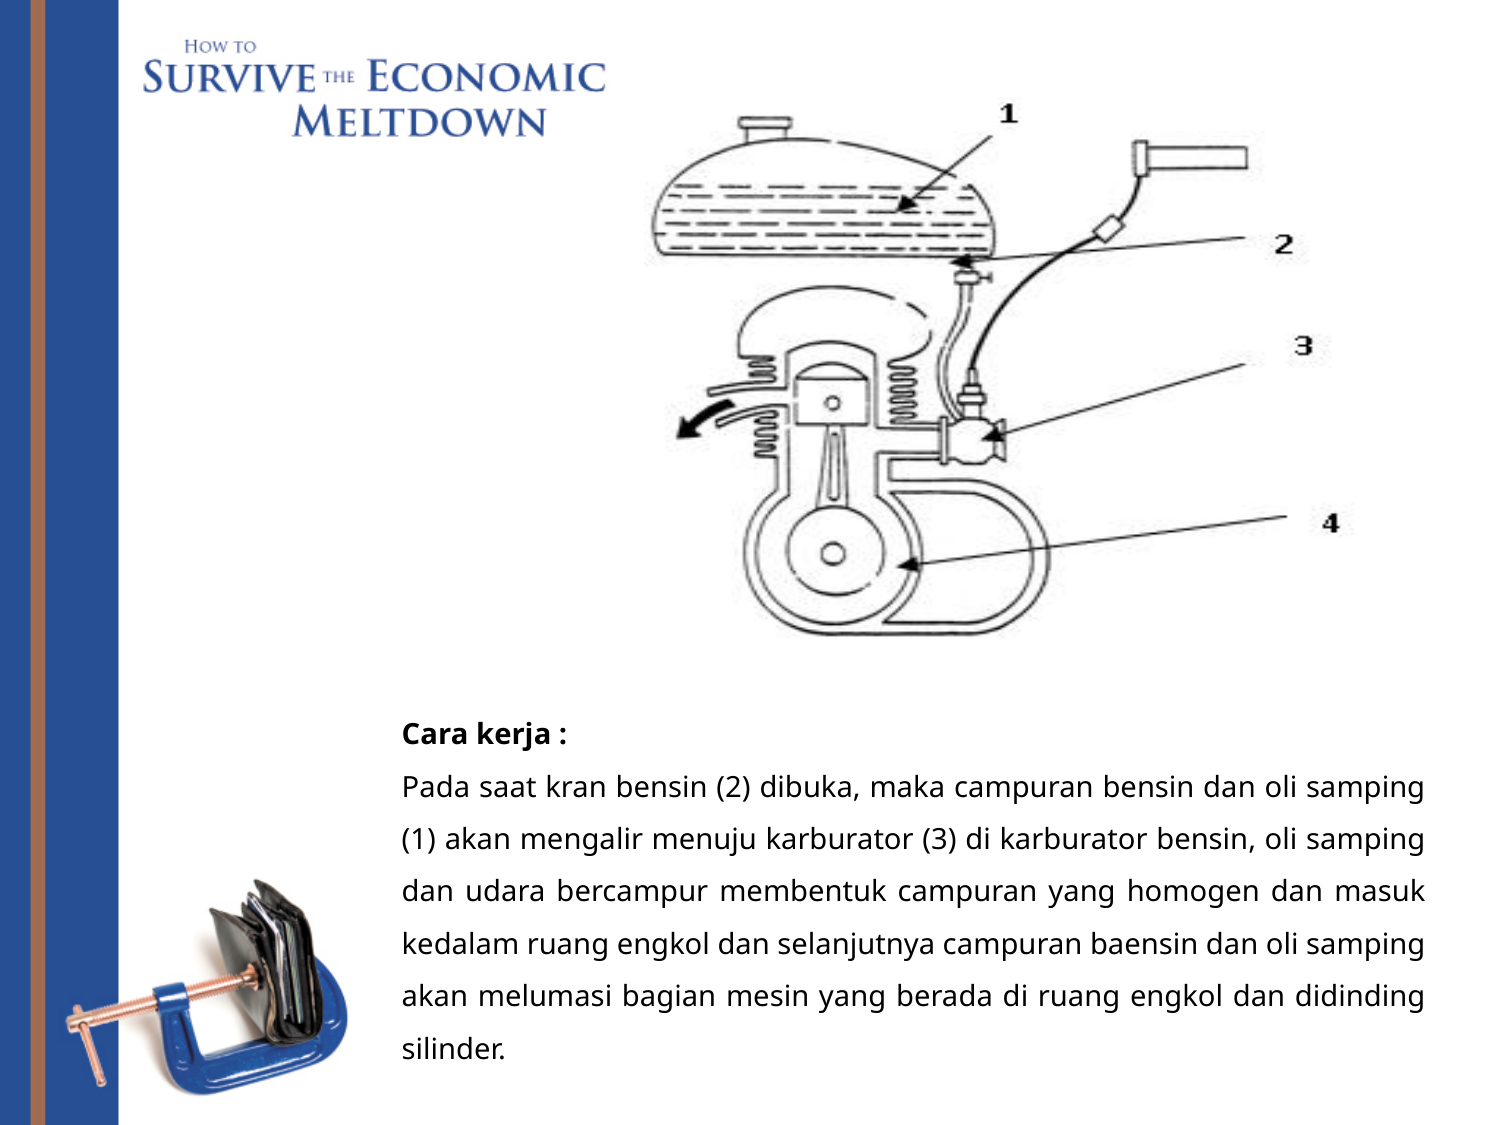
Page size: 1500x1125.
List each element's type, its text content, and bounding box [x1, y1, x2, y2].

text_box Cara kerja : Pada saat kran bensin (2) dibuka, maka campuran bensin dan oli samping (1) akan mengalir menuju karburator (3) di karburator bensin, oli samping dan udara bercampur membentuk campuran yang homogen dan masuk kedalam ruang engkol dan selanjutnya campuran baensin dan oli samping akan melumasi bagian mesin yang berada di ruang engkol dan didinding silinder. [386, 690, 1442, 1073]
picture [0, 0, 1500, 1125]
